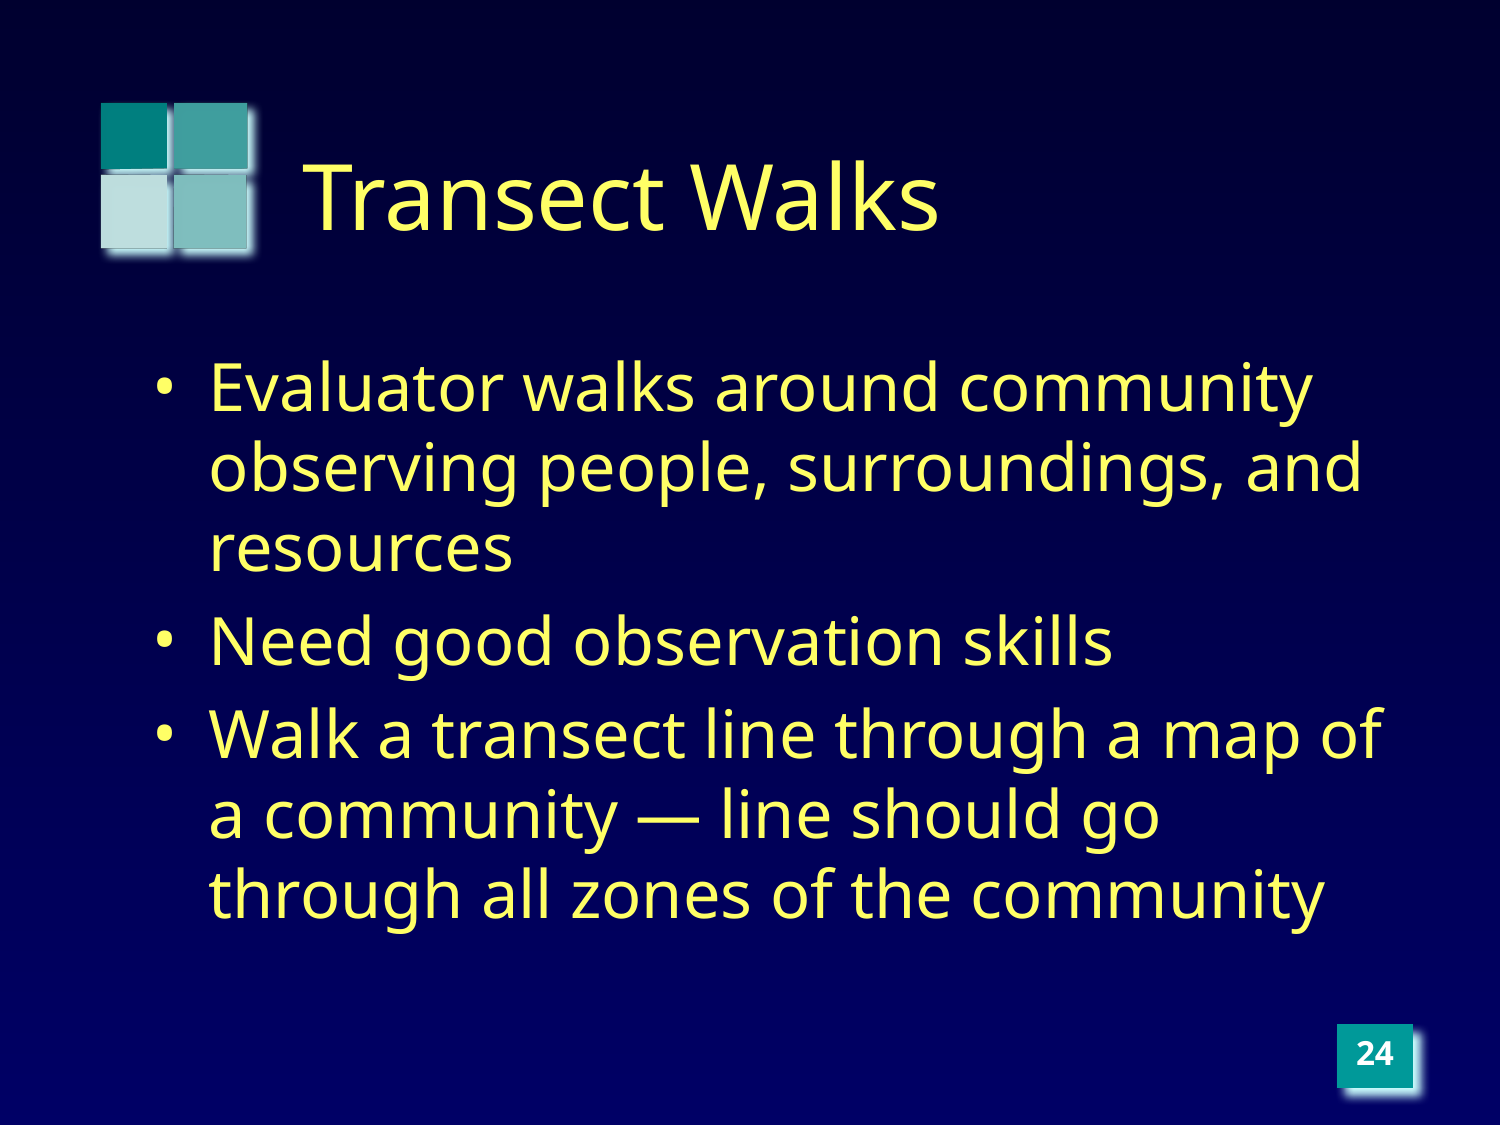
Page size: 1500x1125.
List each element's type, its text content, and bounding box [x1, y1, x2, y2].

picture [95, 99, 253, 252]
list Evaluator walks around community observing people, surroundings, and resources Need good observation skills Walk a transect line through a map of a community — line should go through all zones of the community [137, 337, 1413, 1013]
title Transect Walks [287, 99, 1388, 288]
text_box ‹#› [1337, 1024, 1413, 1088]
